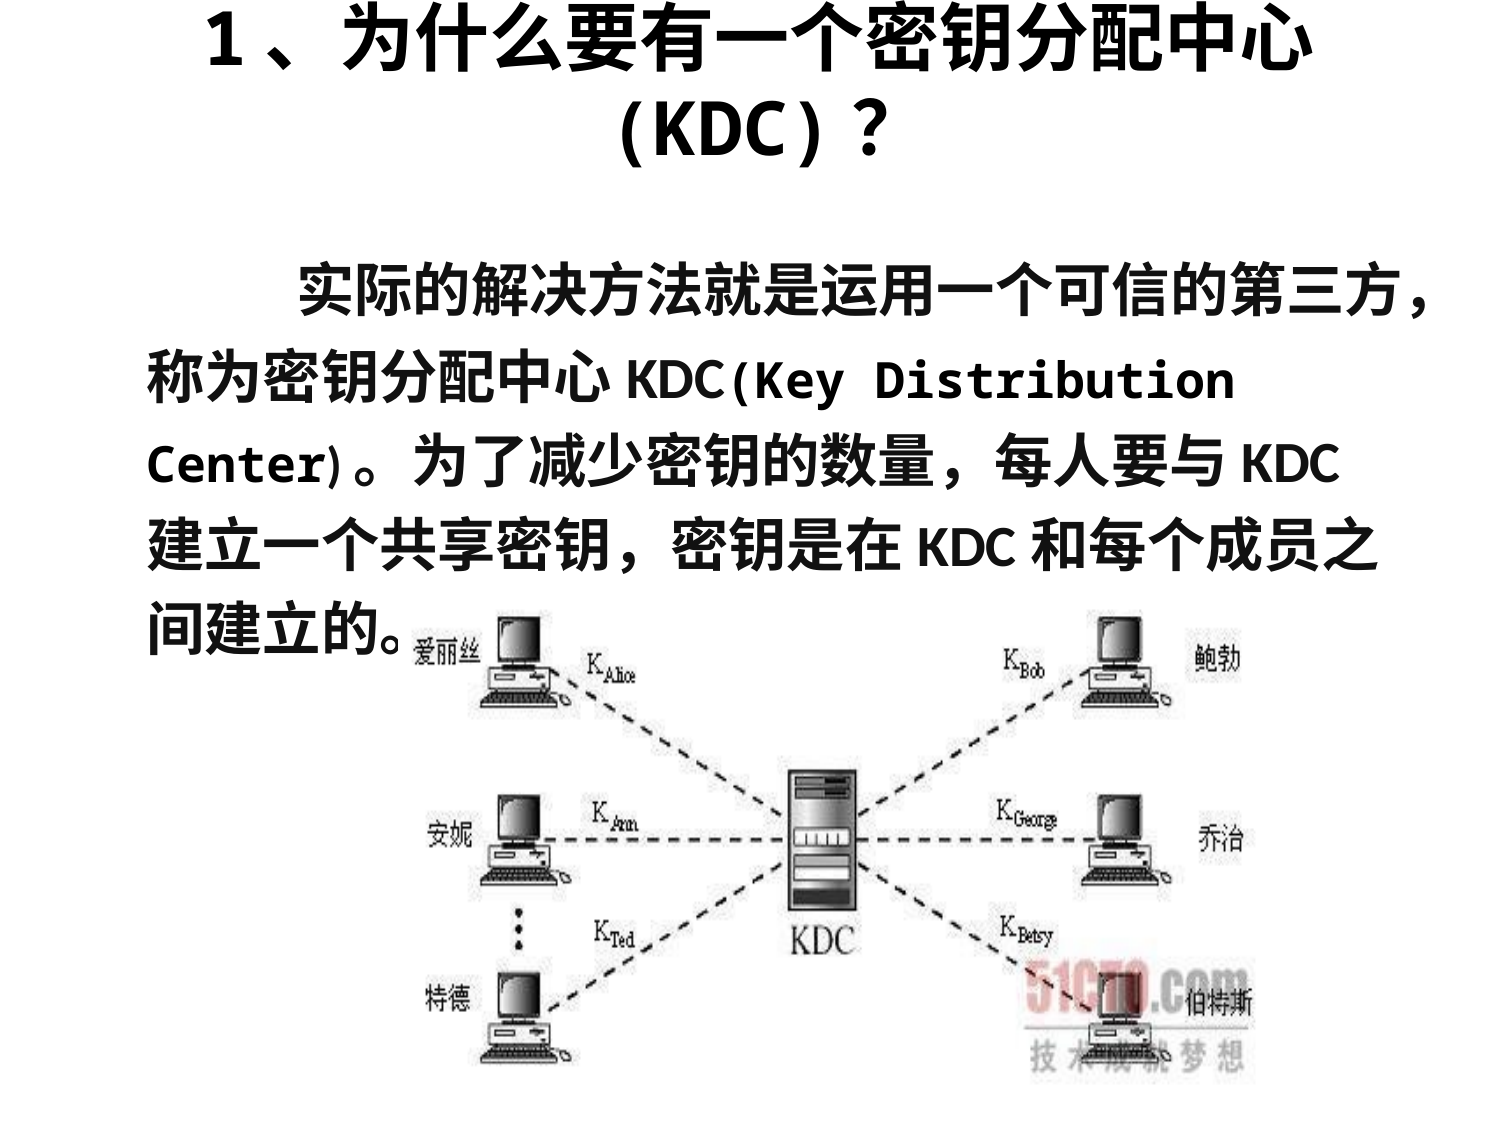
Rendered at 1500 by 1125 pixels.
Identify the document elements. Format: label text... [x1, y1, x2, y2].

title 1、为什么要有一个密钥分配中心(KDC)？ [29, 78, 1500, 179]
picture [398, 573, 1261, 1094]
list 实际的解决方法就是运用一个可信的第三方，称为密钥分配中心KDC(Key Distribution Center)。为了减少密钥的数量，每人要与KDC建立一个共享密钥，密钥是在KDC和每个成员之间建立的。 [75, 210, 1425, 1005]
